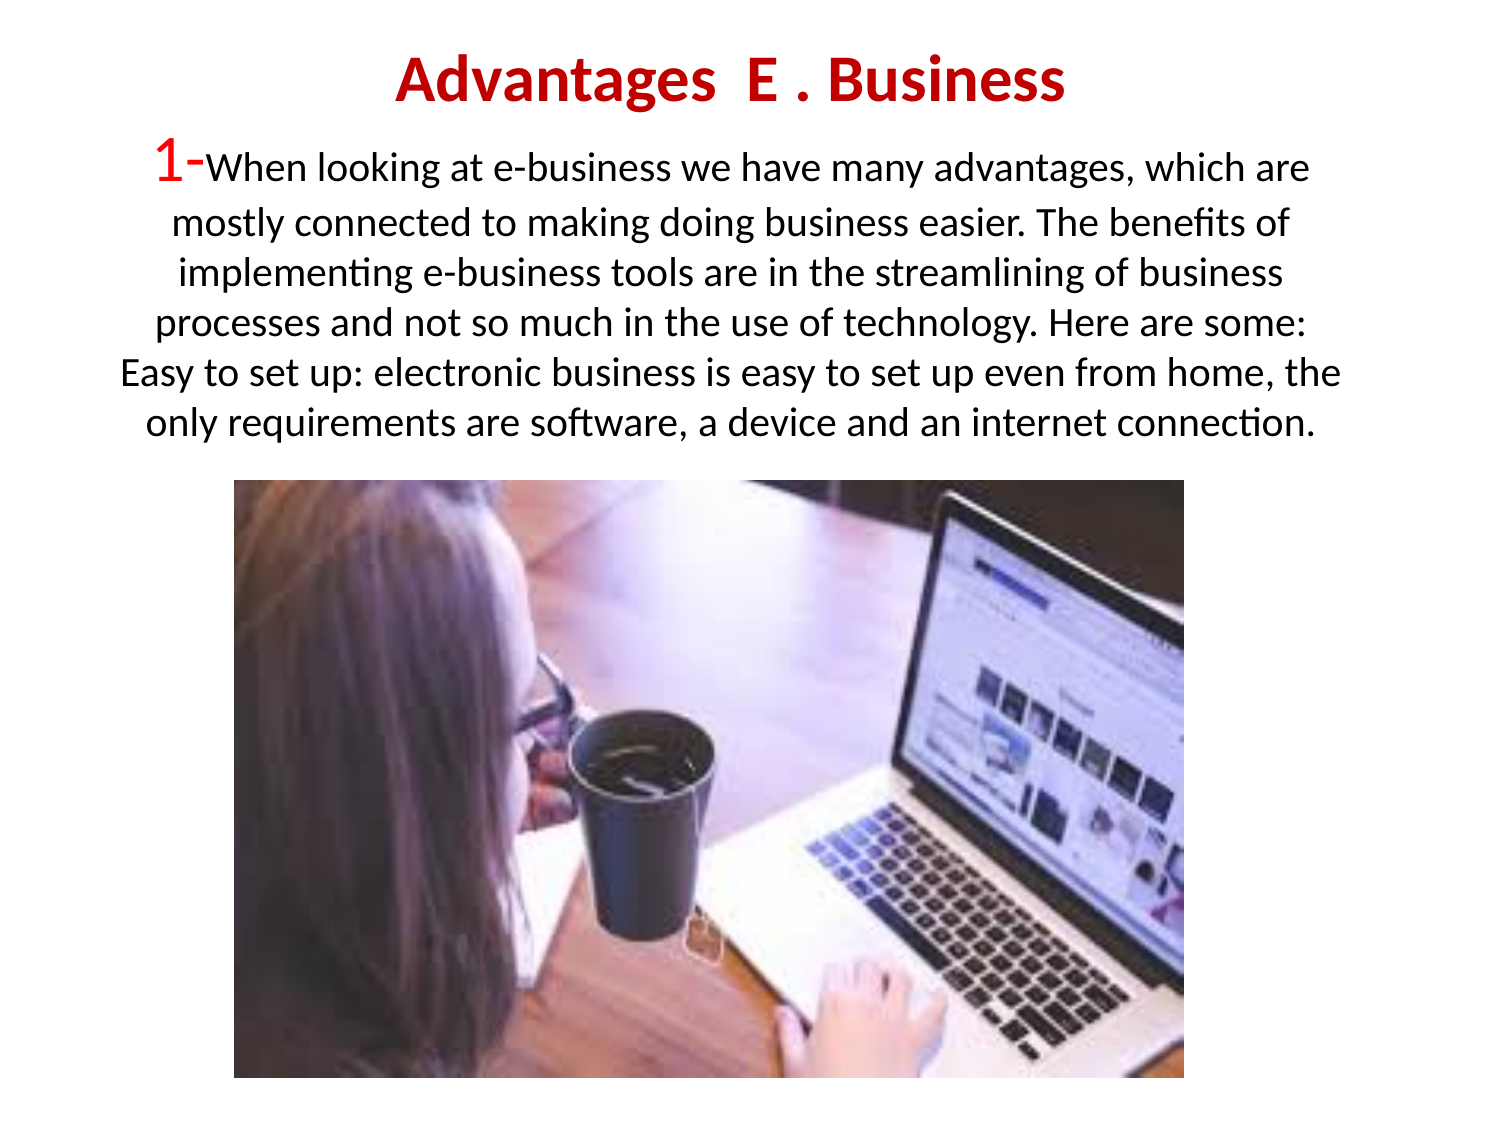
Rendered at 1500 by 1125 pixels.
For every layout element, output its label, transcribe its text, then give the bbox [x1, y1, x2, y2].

title Advantages E . Business 1-When looking at e-business we have many advantages, which are mostly connected to making doing business easier. The benefits of implementing e-business tools are in the streamlining of business processes and not so much in the use of technology. Here are some: Easy to set up: electronic business is easy to set up even from home, the only requirements are software, a device and an internet connection. [93, 46, 1369, 434]
picture [234, 480, 1184, 1079]
